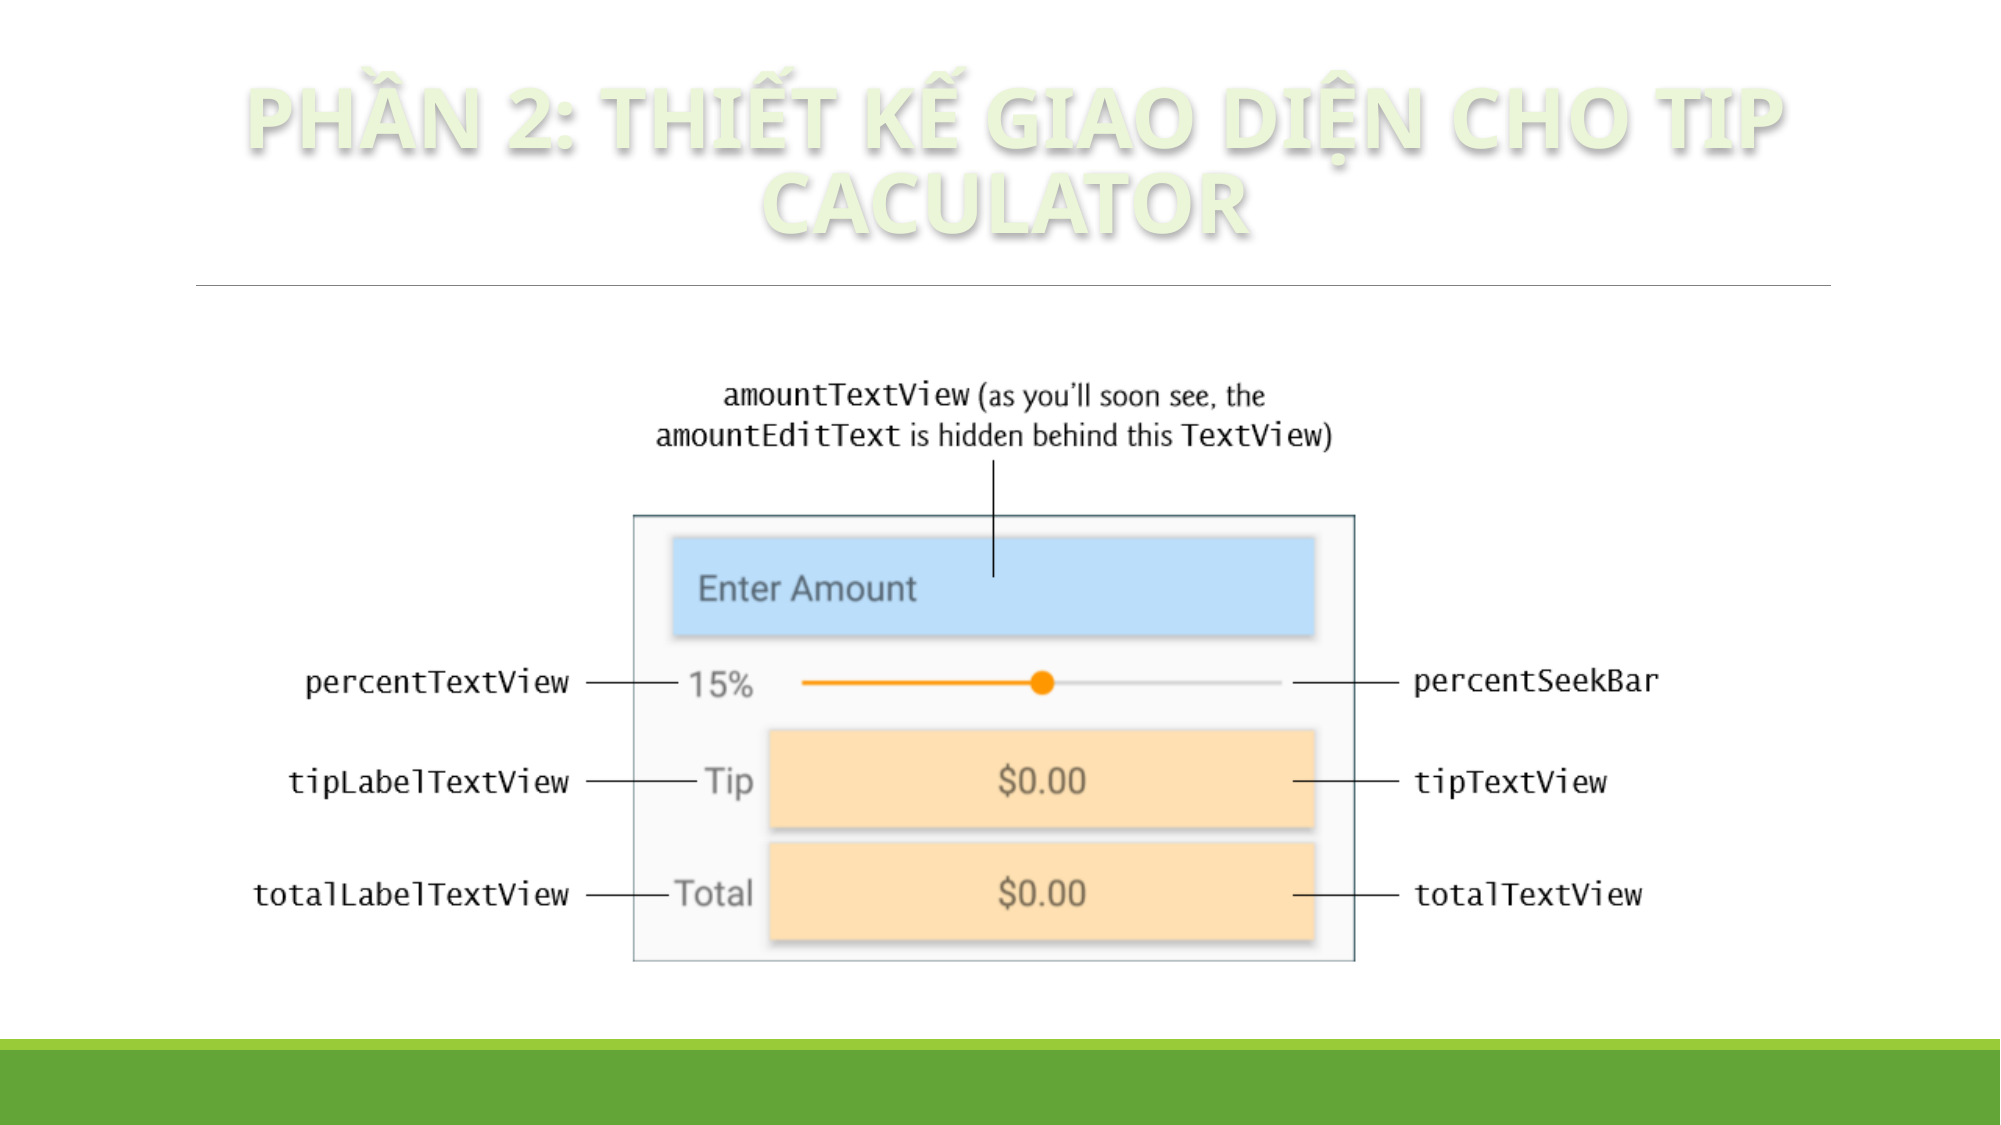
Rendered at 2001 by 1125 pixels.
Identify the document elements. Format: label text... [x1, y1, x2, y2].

picture [243, 362, 1680, 989]
title PHẦN 2: THIẾT KẾ GIAO DIỆN CHO TIP CACULATOR [180, 47, 1830, 285]
